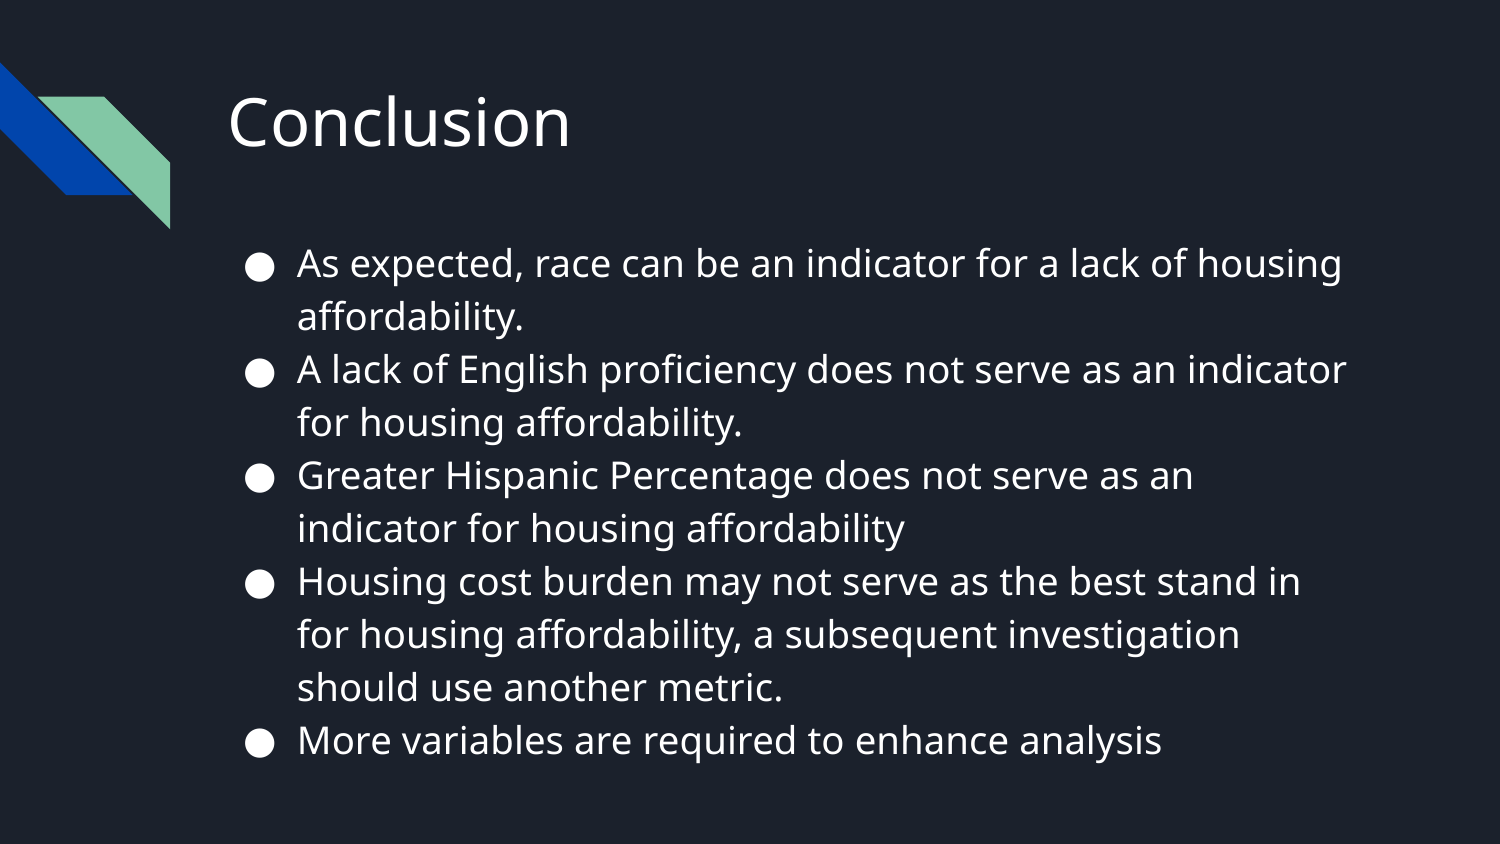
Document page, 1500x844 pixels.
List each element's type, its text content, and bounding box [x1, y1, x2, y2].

title Conclusion [212, 64, 1368, 215]
list As expected, race can be an indicator for a lack of housing affordability. A lack of English proficiency does not serve as an indicator for housing affordability. Greater Hispanic Percentage does not serve as an indicator for housing affordability Housing cost burden may not serve as the best stand in for housing affordability, a subsequent investigation should use another metric. More variables are required to enhance analysis [212, 217, 1368, 782]
